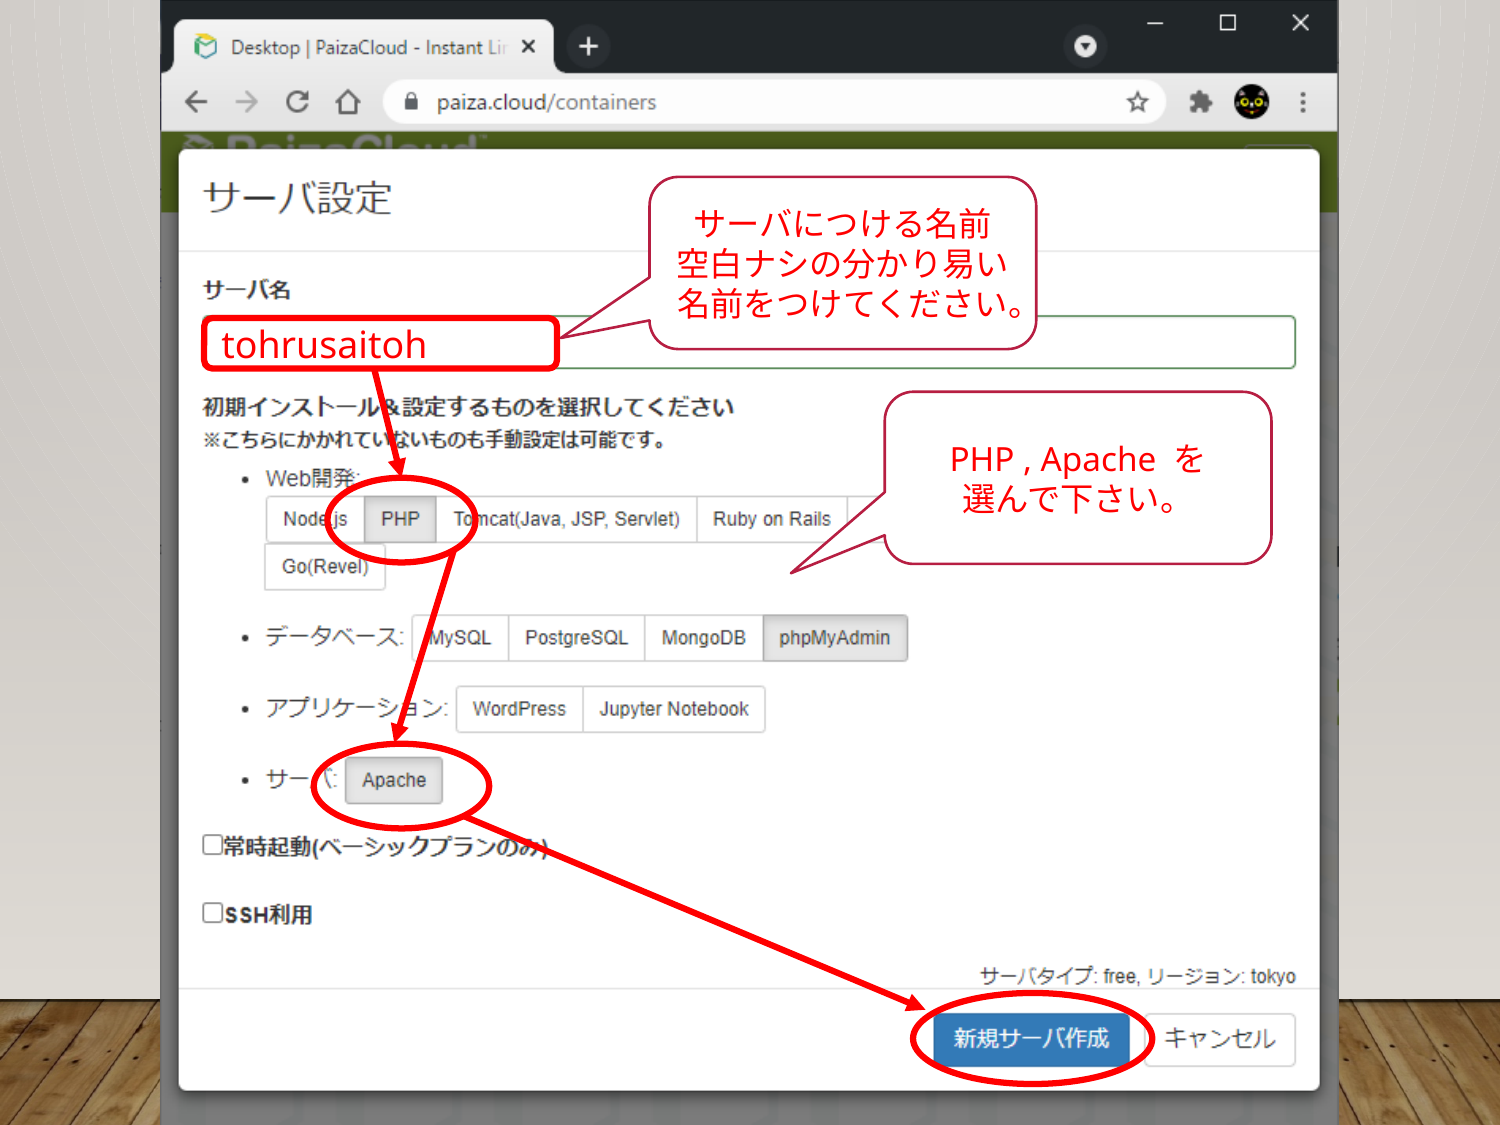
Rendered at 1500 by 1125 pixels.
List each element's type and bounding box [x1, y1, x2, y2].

picture [0, 0, 1500, 1125]
text_box [463, 815, 926, 1010]
text_box [373, 368, 402, 478]
text_box [394, 564, 405, 744]
